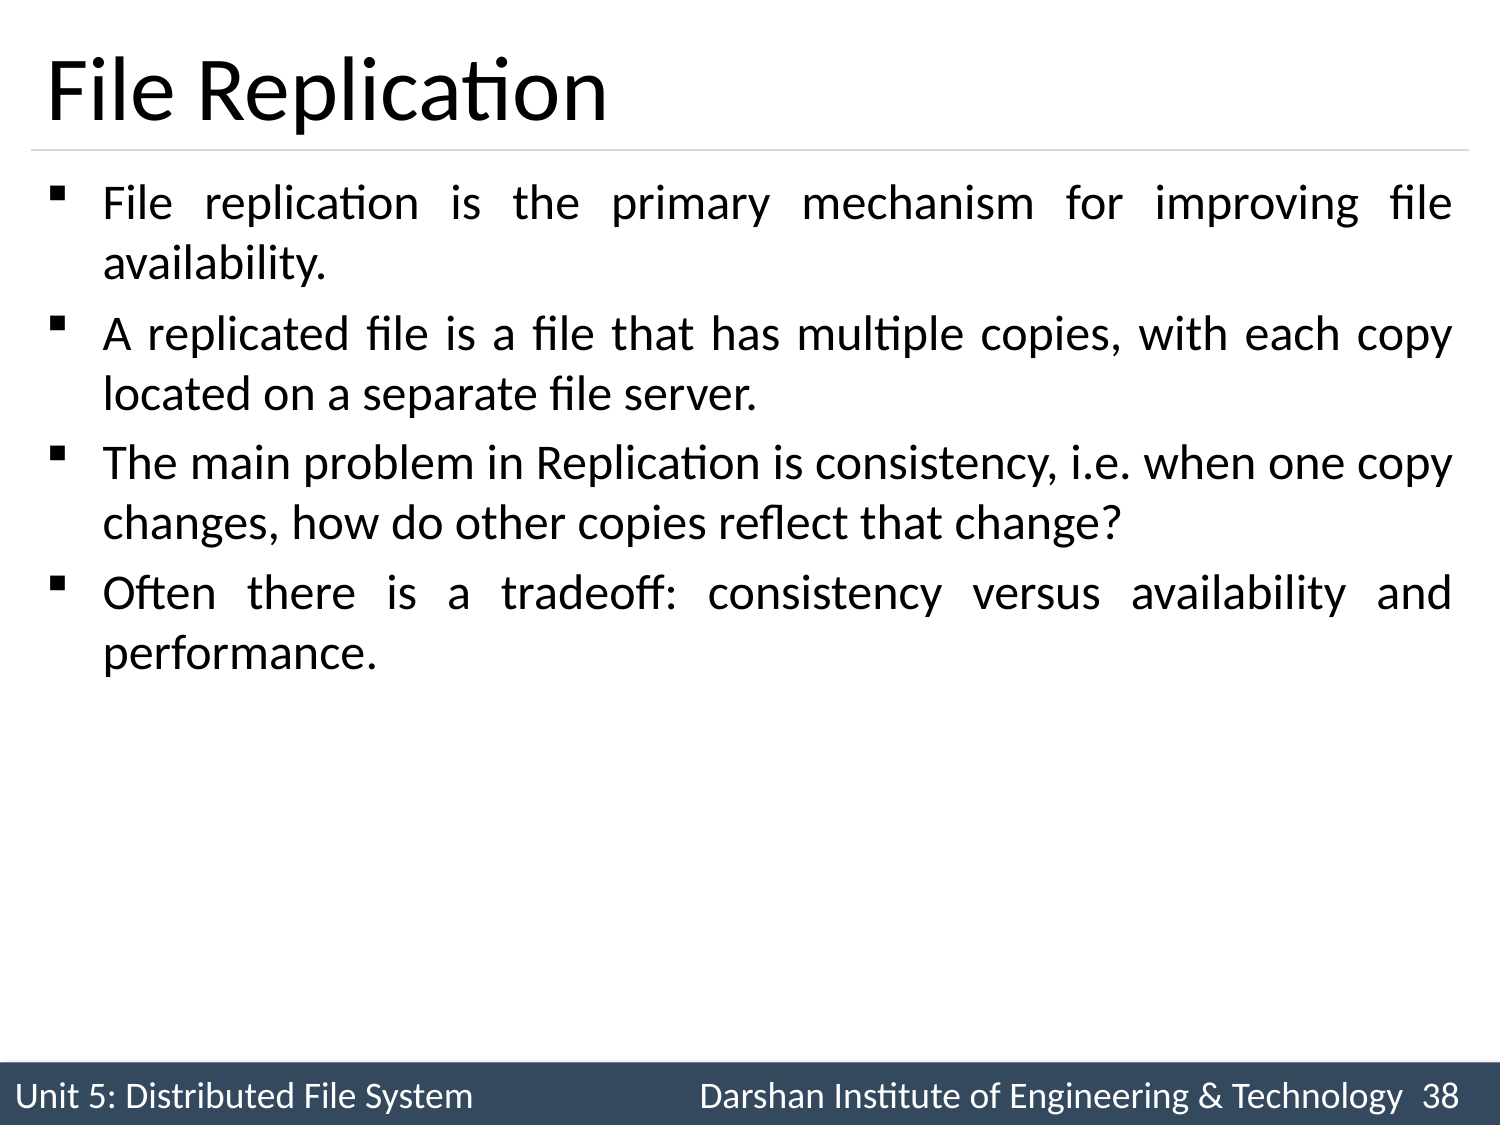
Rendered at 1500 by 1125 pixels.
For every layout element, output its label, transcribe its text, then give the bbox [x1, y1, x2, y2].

list File replication is the primary mechanism for improving file availability. A replicated file is a file that has multiple copies, with each copy located on a separate file server. The main problem in Replication is consistency, i.e. when one copy changes, how do other copies reflect that change? Often there is a tradeoff: consistency versus availability and performance. [31, 162, 1469, 1038]
title File Replication [31, 17, 1469, 150]
